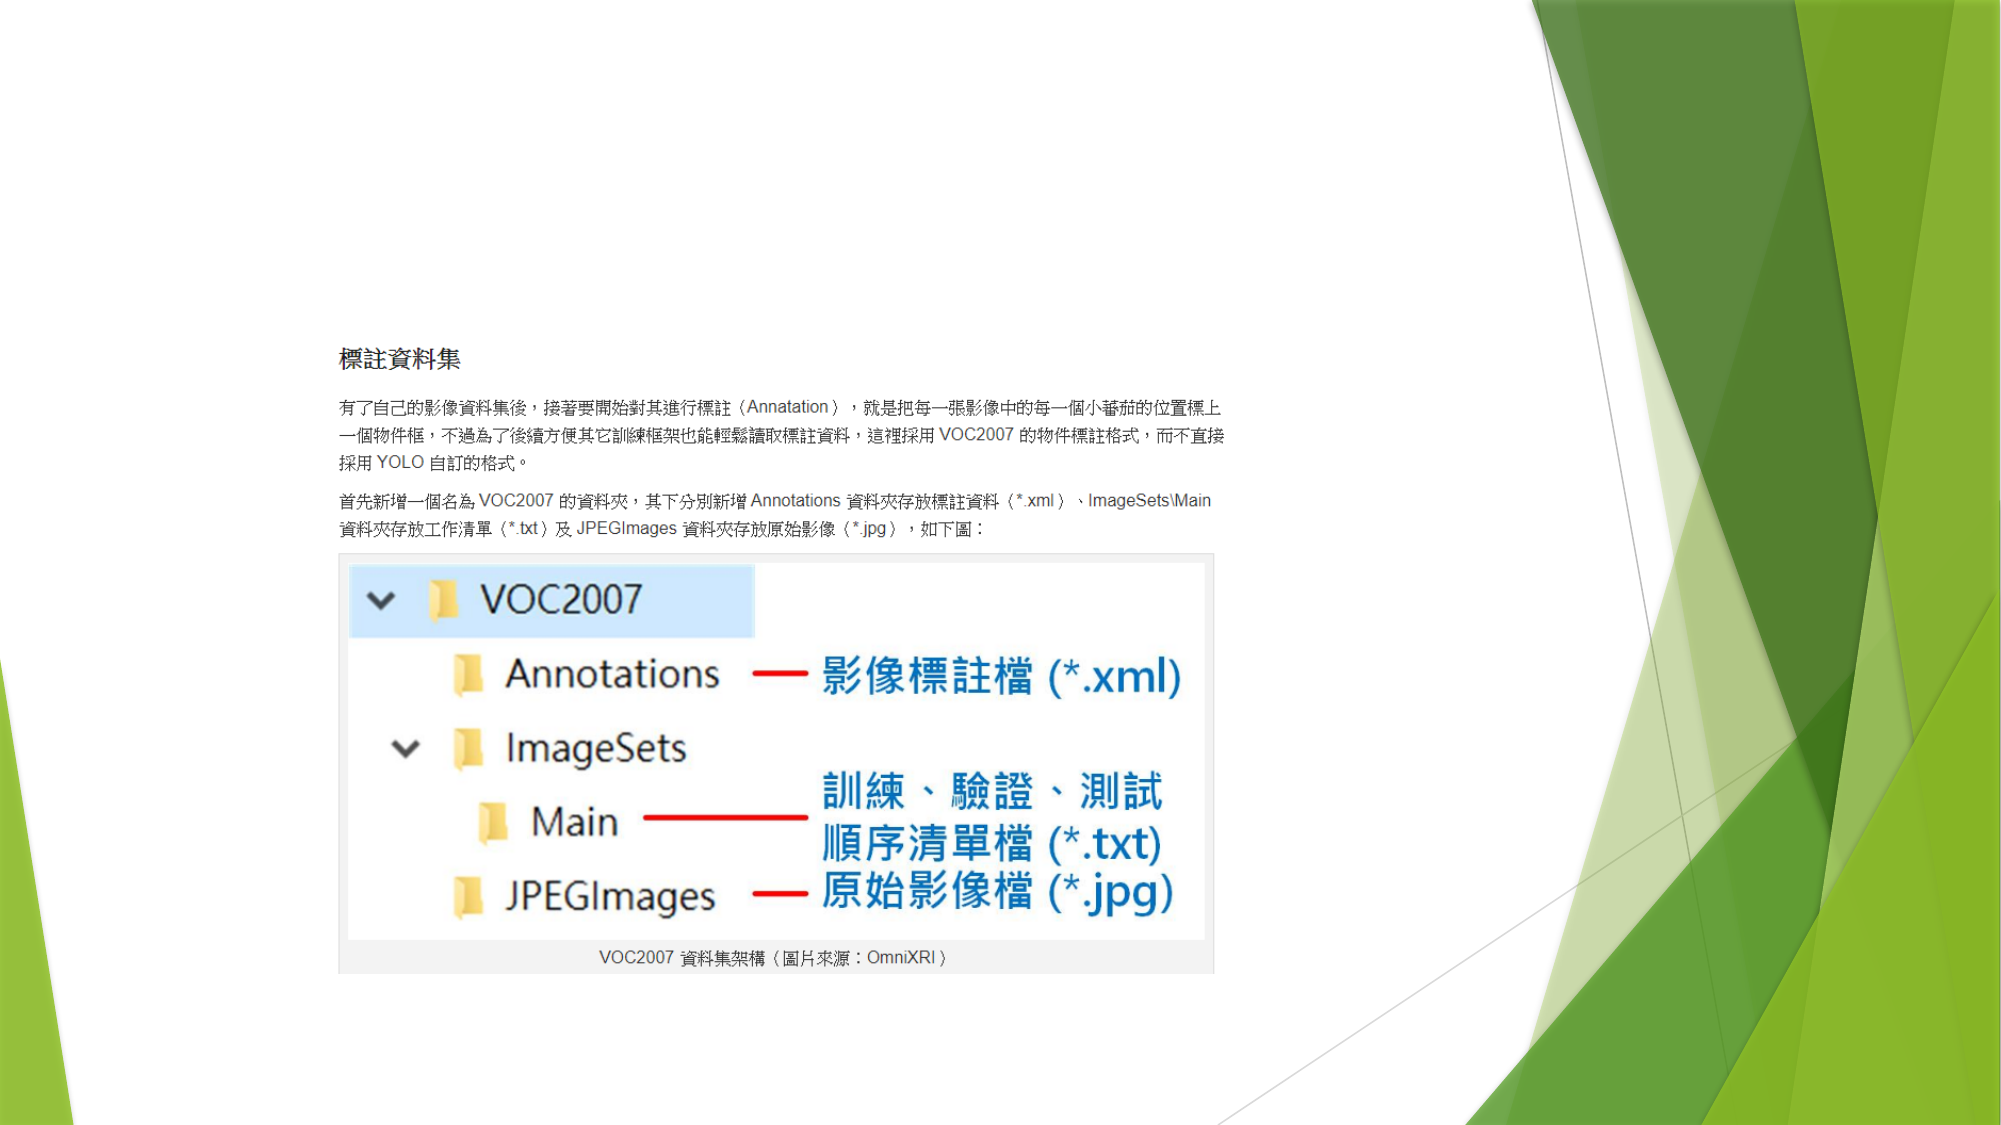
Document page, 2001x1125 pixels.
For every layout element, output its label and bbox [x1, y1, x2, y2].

list [313, 336, 1259, 975]
